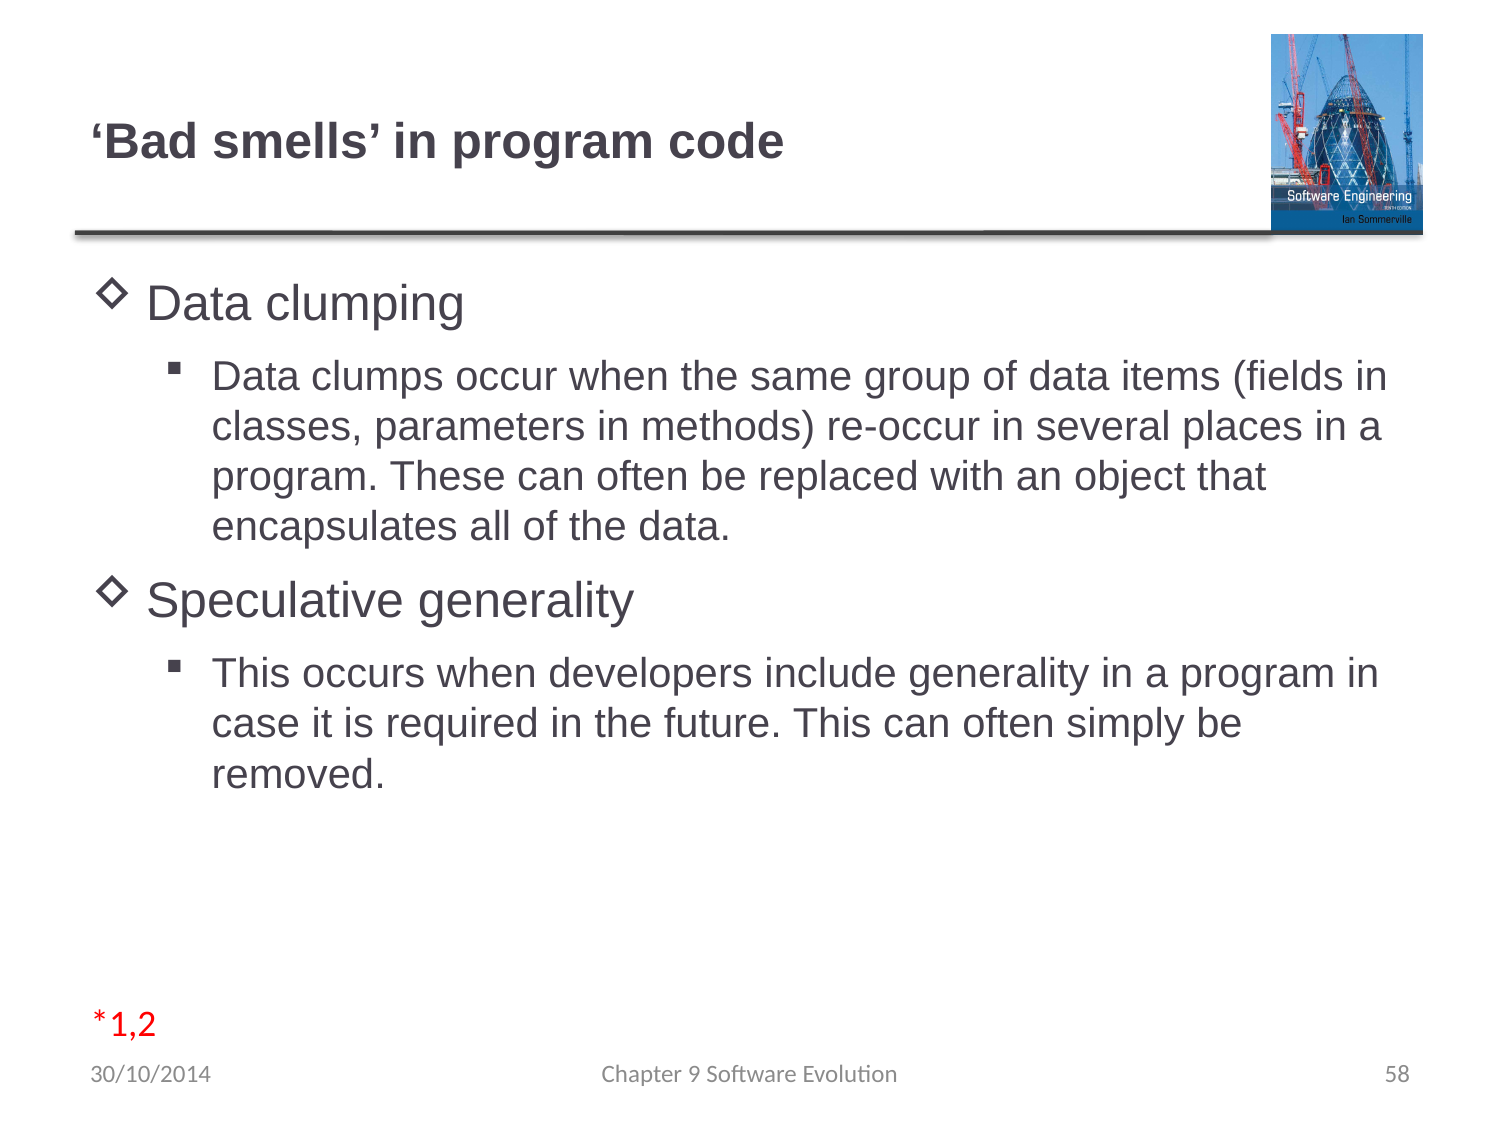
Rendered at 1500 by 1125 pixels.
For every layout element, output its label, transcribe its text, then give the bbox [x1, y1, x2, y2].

list Data clumping Data clumps occur when the same group of data items (fields in classes, parameters in methods) re-occur in several places in a program. These can often be replaced with an object that encapsulates all of the data. Speculative generality This occurs when developers include generality in a program in case it is required in the future. This can often simply be removed. [75, 262, 1425, 1005]
slide_number 58 [1074, 1042, 1425, 1103]
title ‘Bad smells’ in program code [74, 44, 1272, 233]
picture [1271, 34, 1423, 230]
text_box *1,2 [75, 991, 172, 1052]
footer Chapter 9 Software Evolution [512, 1042, 988, 1103]
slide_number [75, 1042, 425, 1103]
